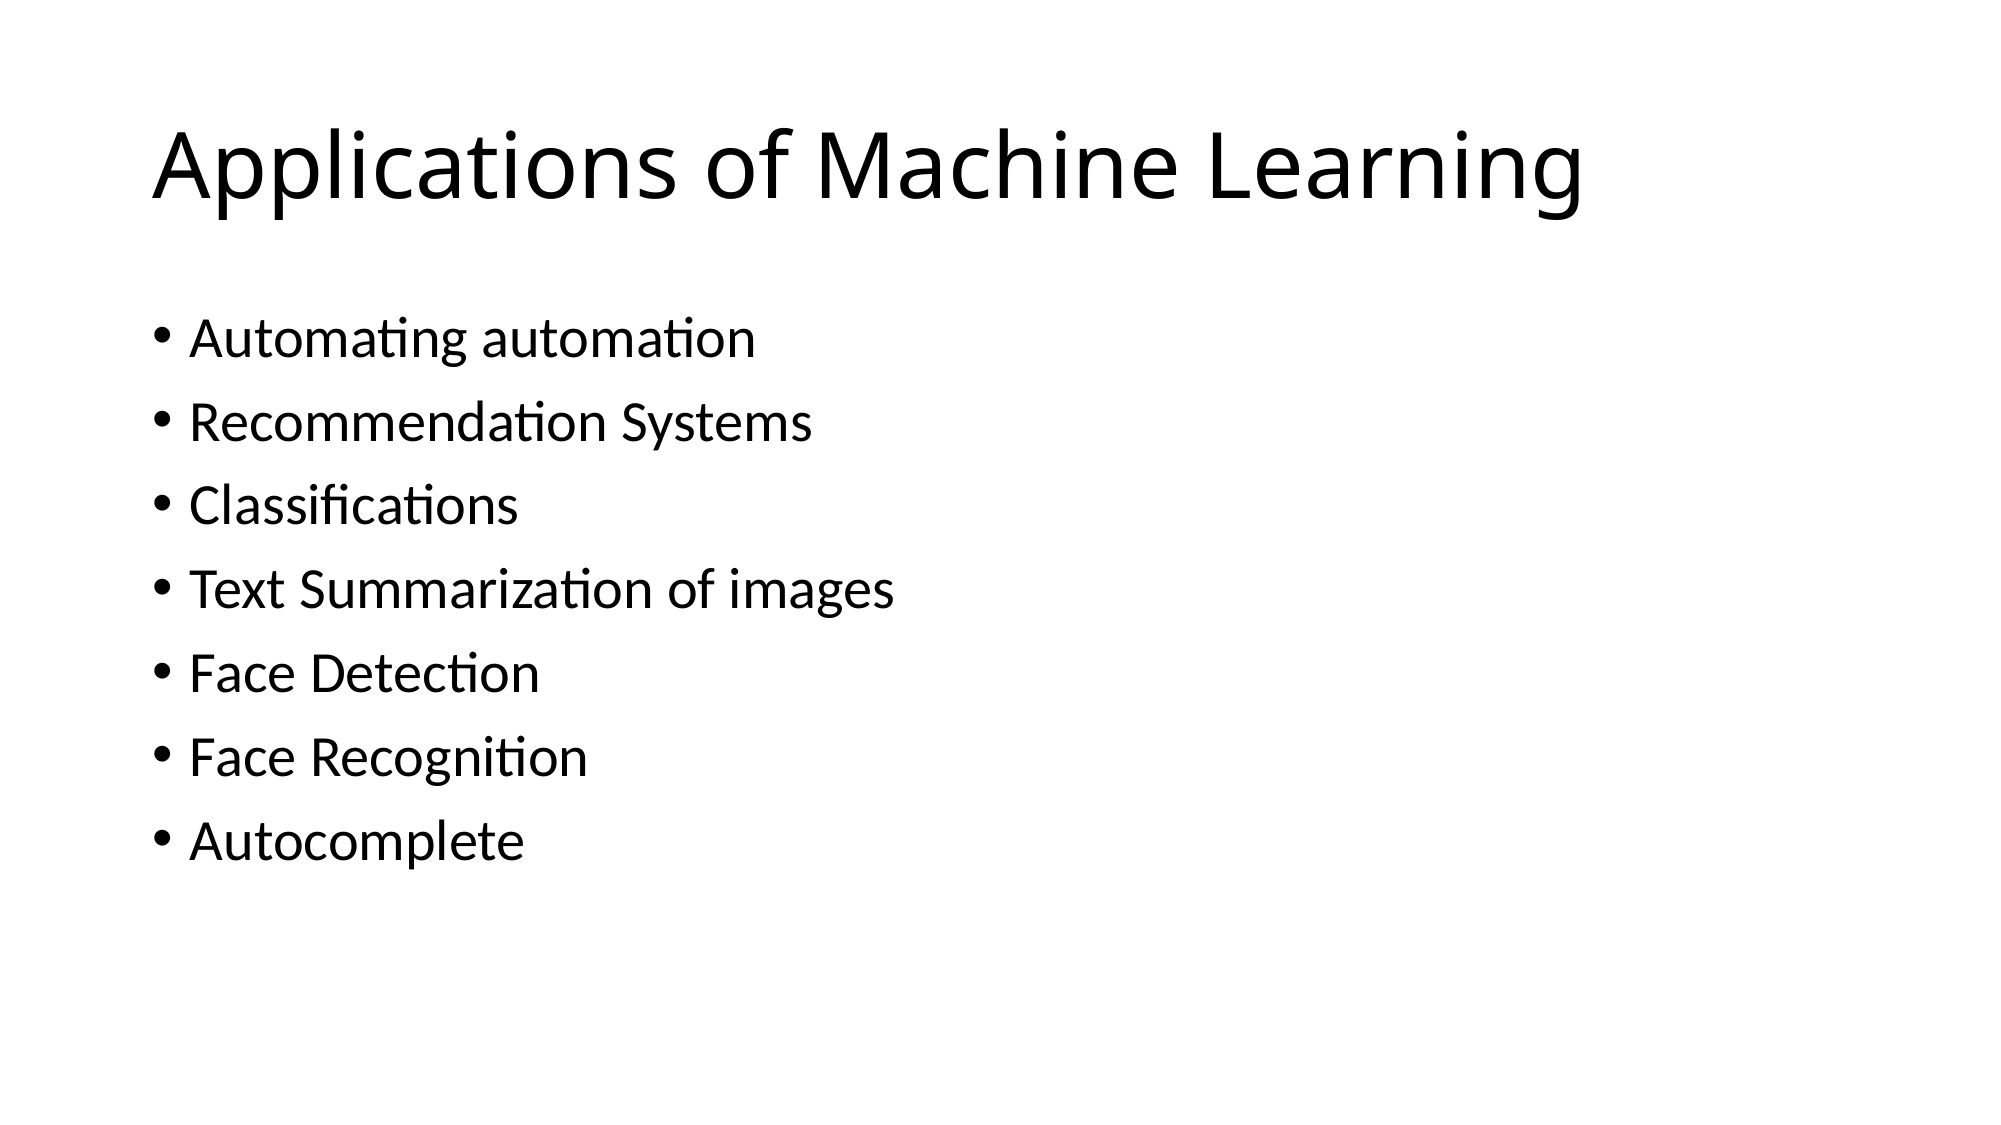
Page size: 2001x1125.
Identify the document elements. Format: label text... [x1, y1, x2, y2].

list Automating automation Recommendation Systems Classifications Text Summarization of images Face Detection Face Recognition Autocomplete [137, 299, 1863, 1014]
title Applications of Machine Learning [137, 59, 1863, 278]
